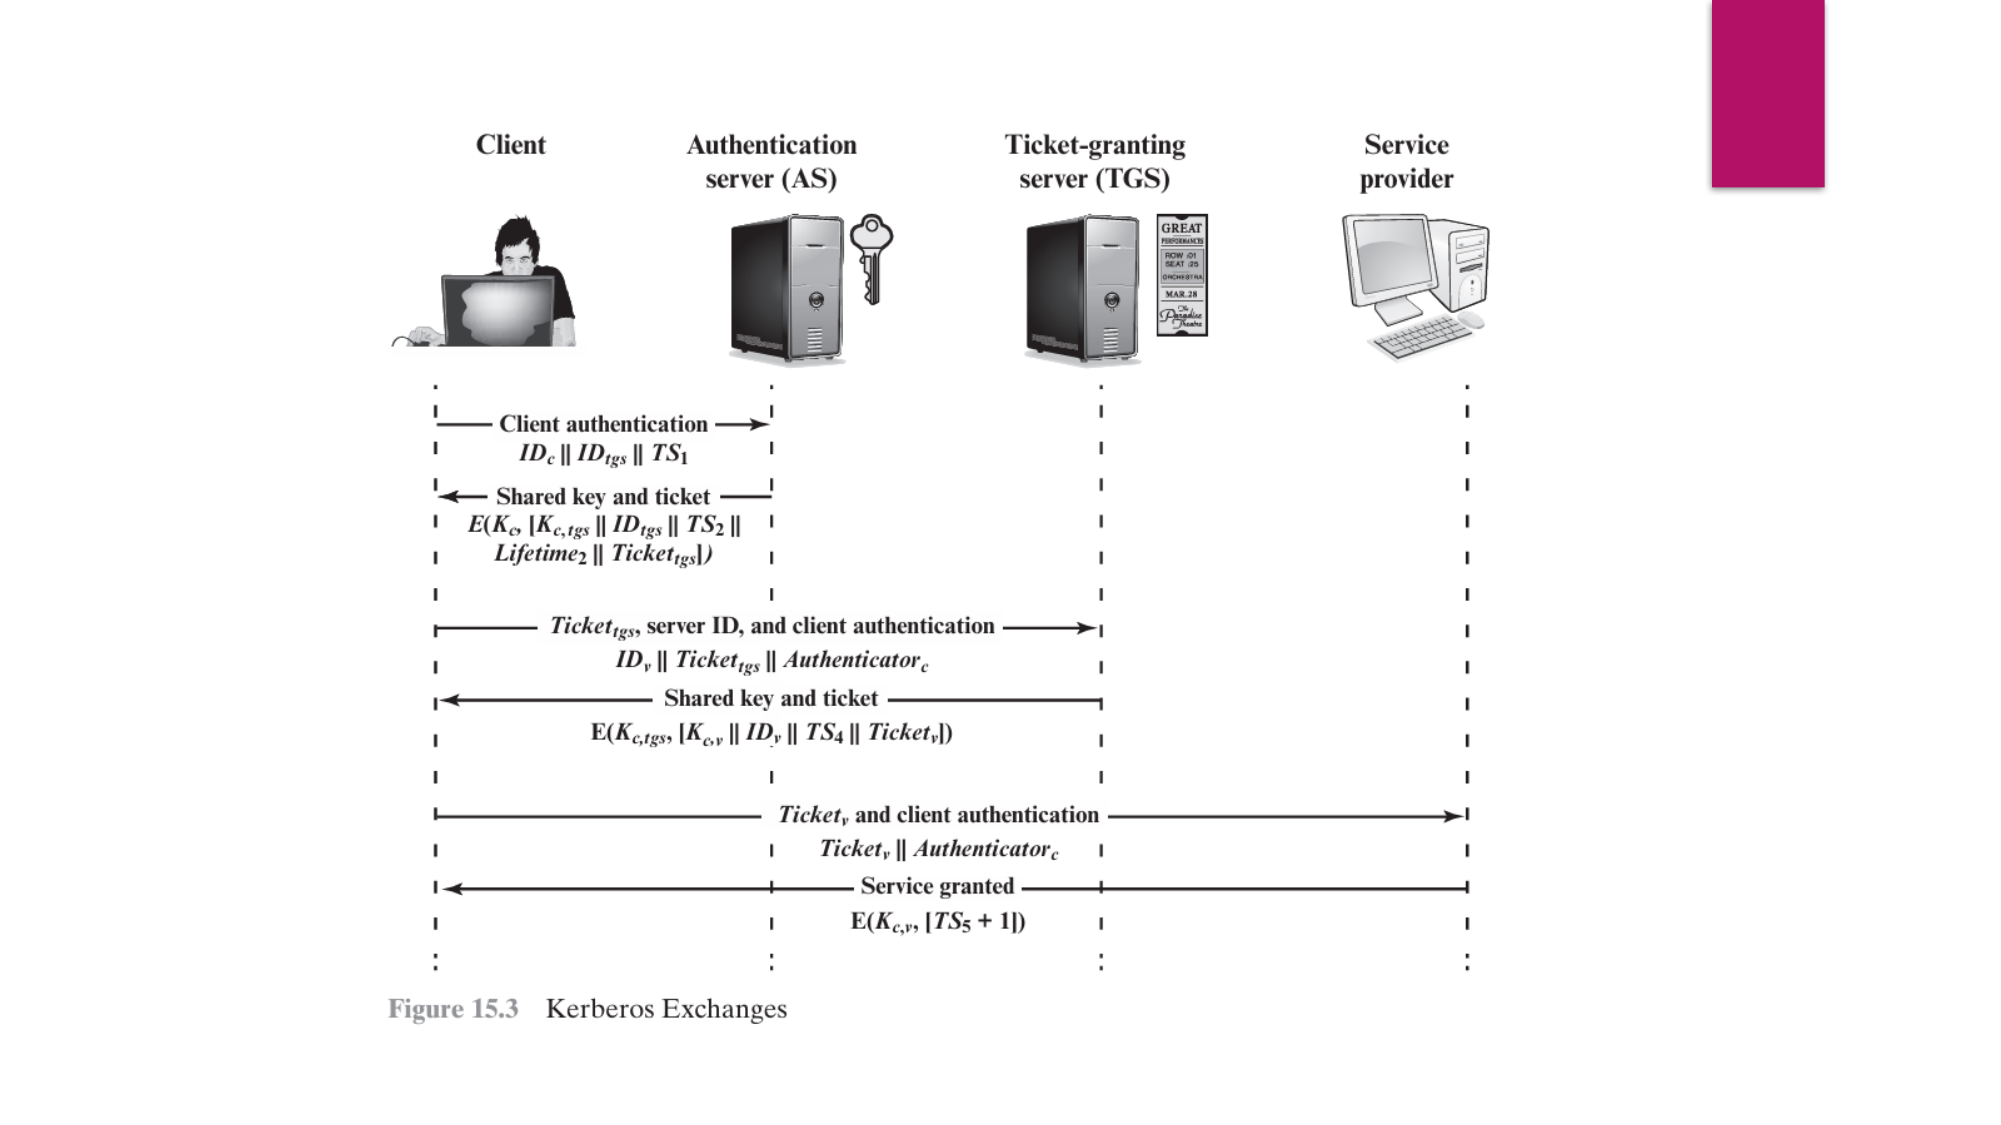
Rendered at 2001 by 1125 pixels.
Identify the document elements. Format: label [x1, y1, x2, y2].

picture [340, 104, 1618, 1034]
